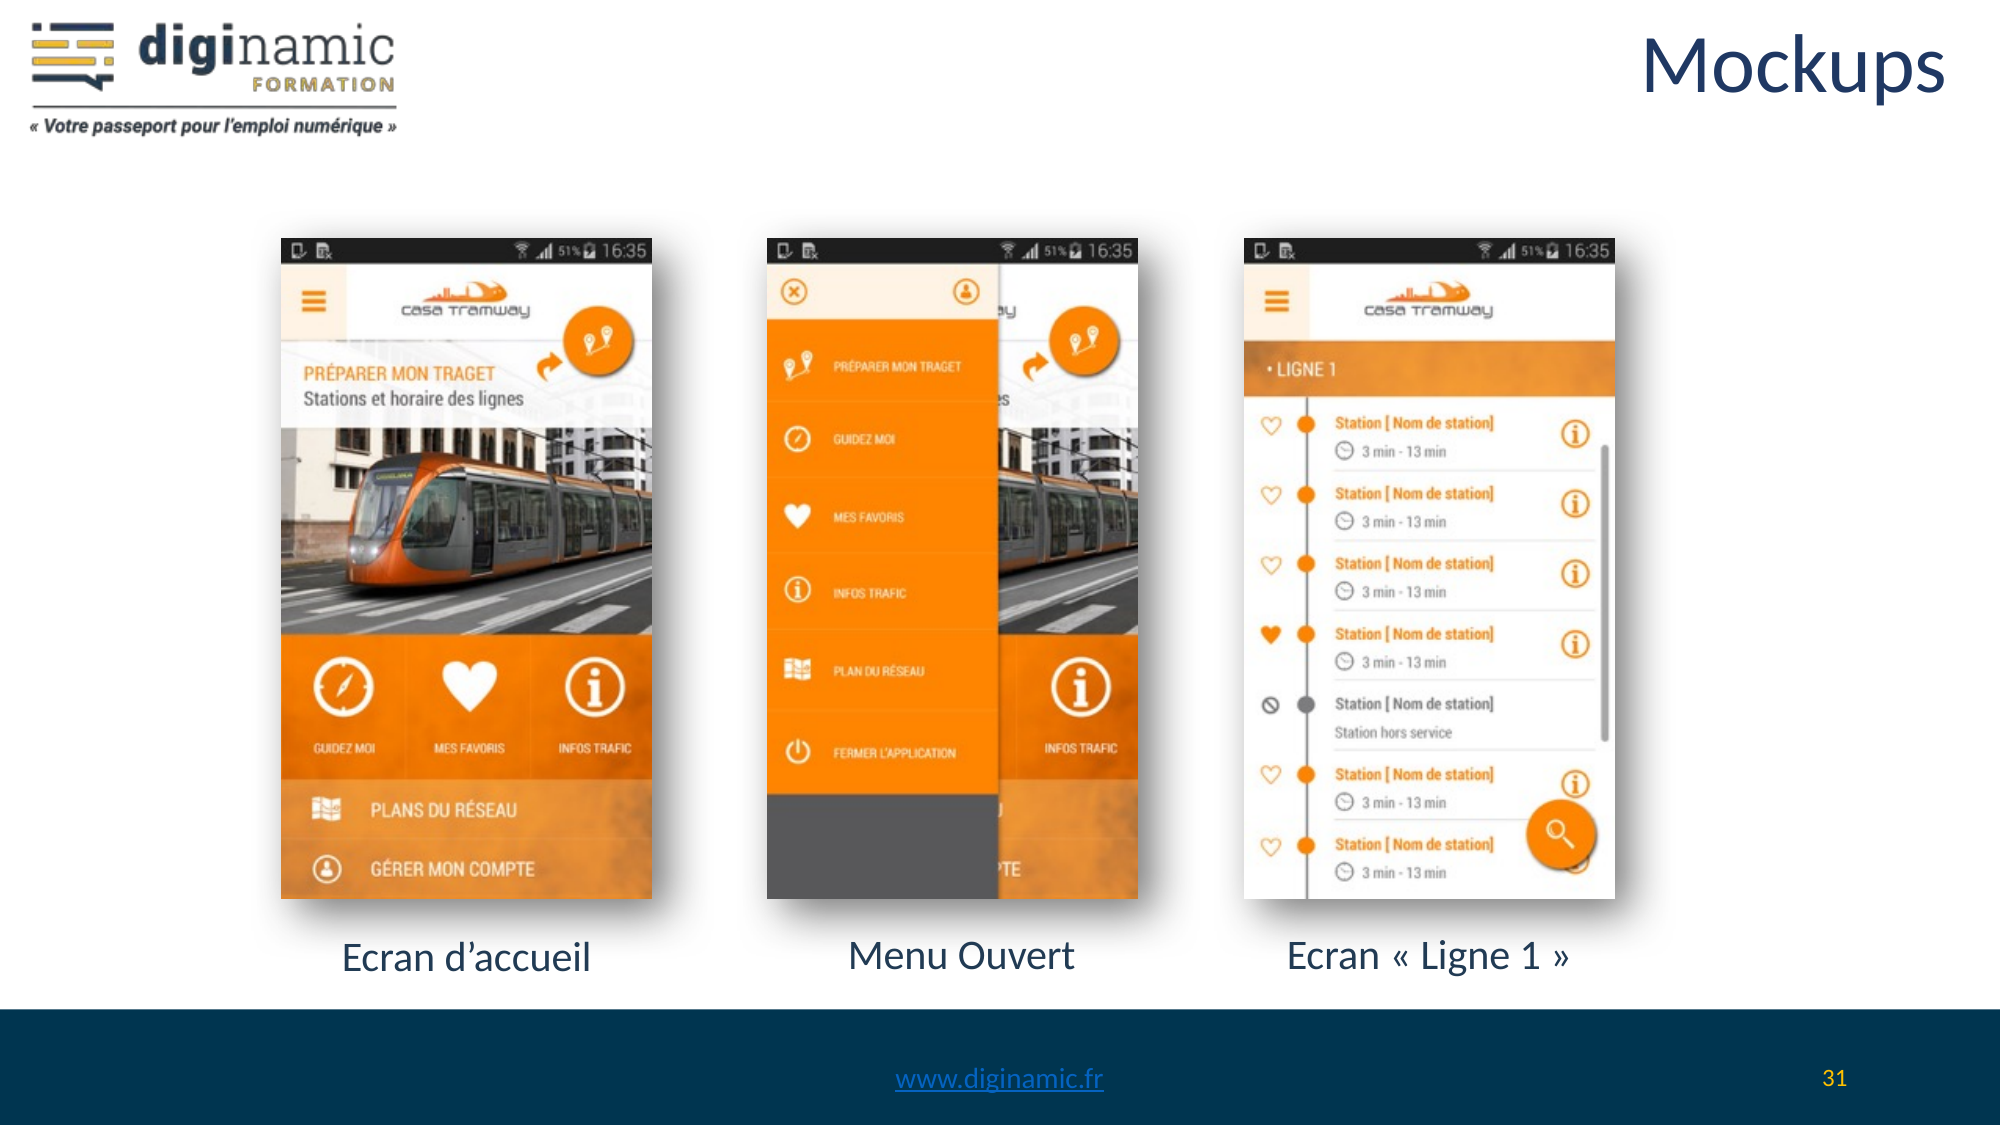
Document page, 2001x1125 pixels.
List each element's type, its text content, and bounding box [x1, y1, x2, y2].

footer www.diginamic.fr [893, 1058, 1107, 1125]
slide_number ‹#› [1817, 1060, 1852, 1125]
picture [1243, 238, 1616, 899]
picture [15, 20, 414, 138]
text_box Menu Ouvert [847, 927, 1098, 1001]
text_box Ecran d’accueil [341, 929, 592, 1003]
picture [766, 238, 1139, 899]
title Mockups [862, 7, 1947, 198]
text_box Ecran « Ligne 1 » [1286, 927, 1573, 1001]
picture [280, 238, 653, 899]
